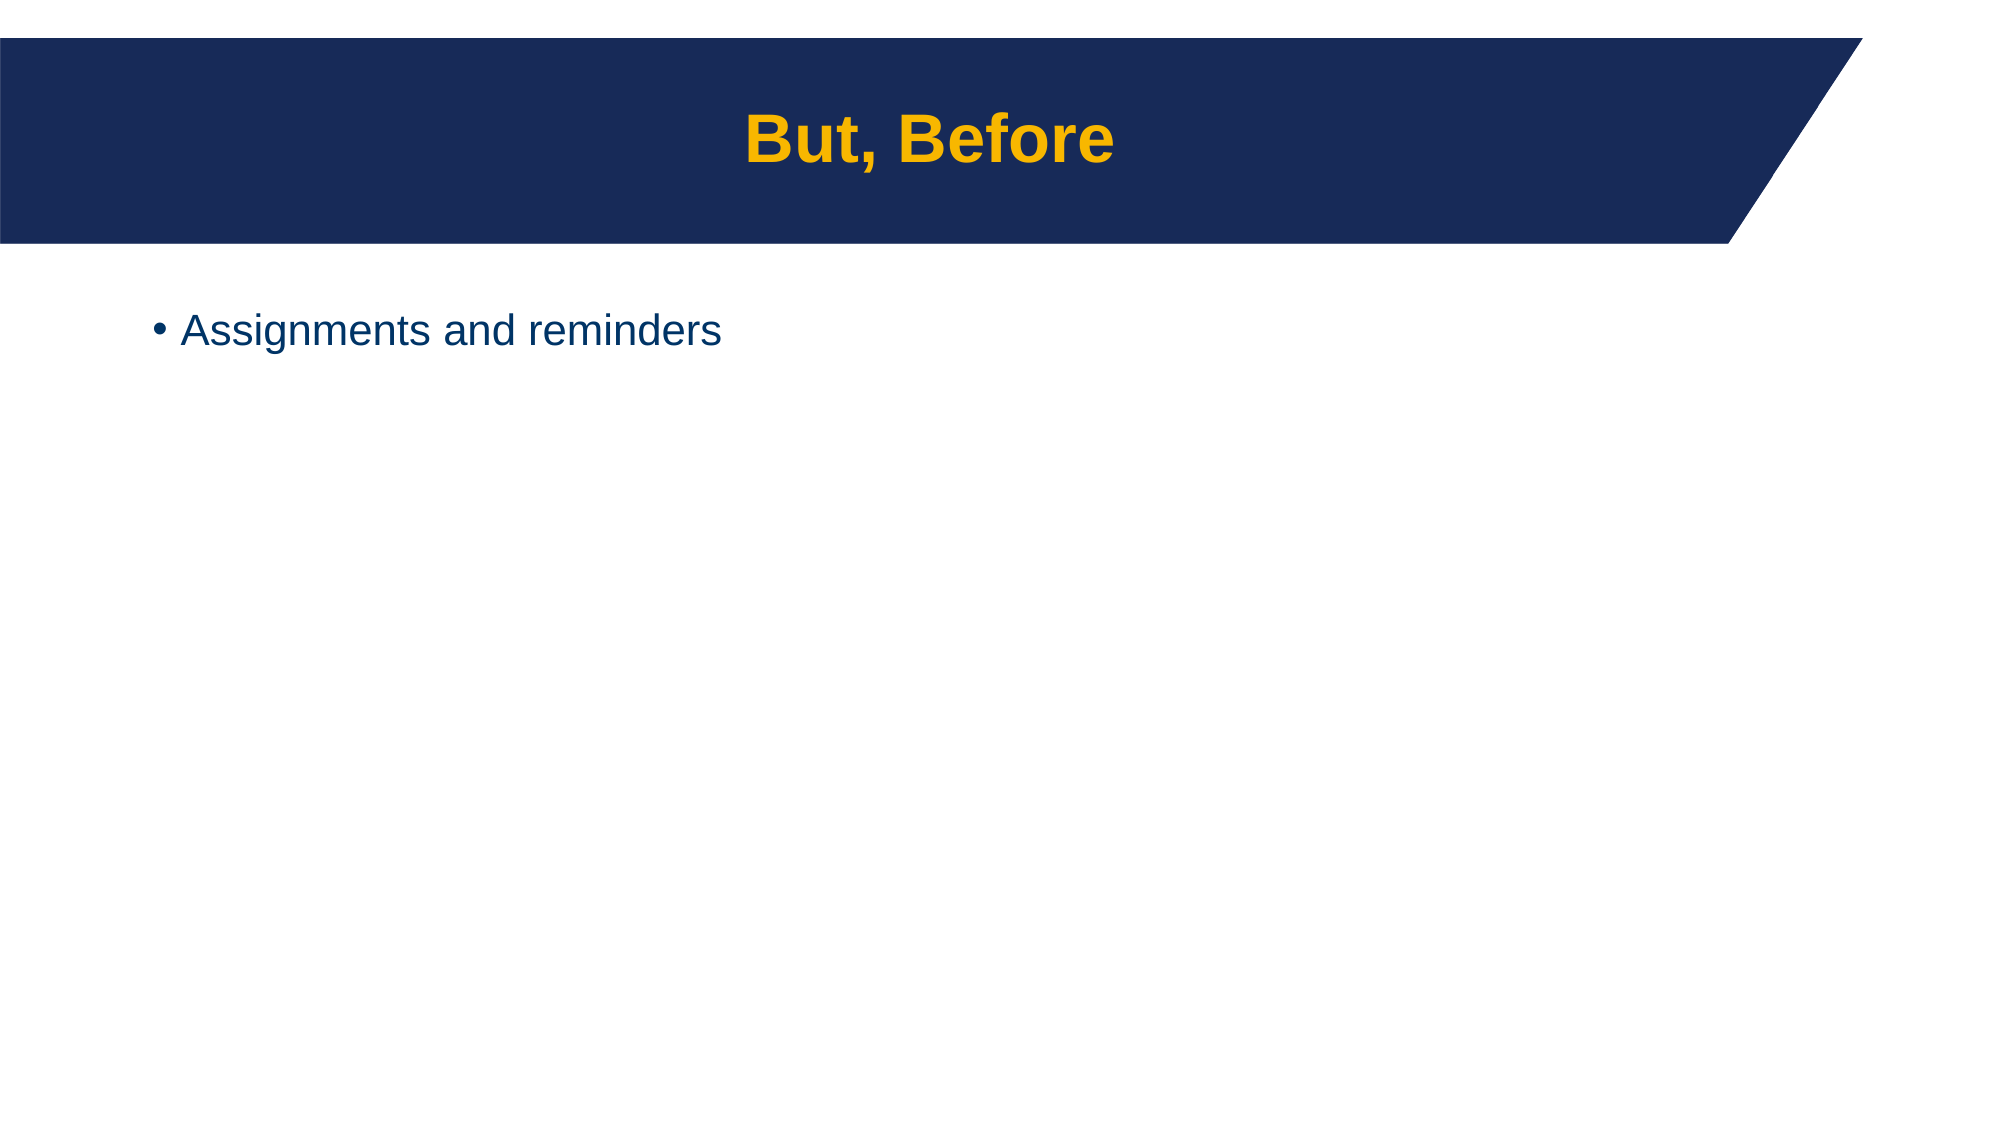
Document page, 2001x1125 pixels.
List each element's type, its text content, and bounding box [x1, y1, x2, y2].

title But, Before [137, 59, 1724, 221]
list Assignments and reminders [137, 299, 1863, 1066]
picture [0, 38, 1863, 244]
